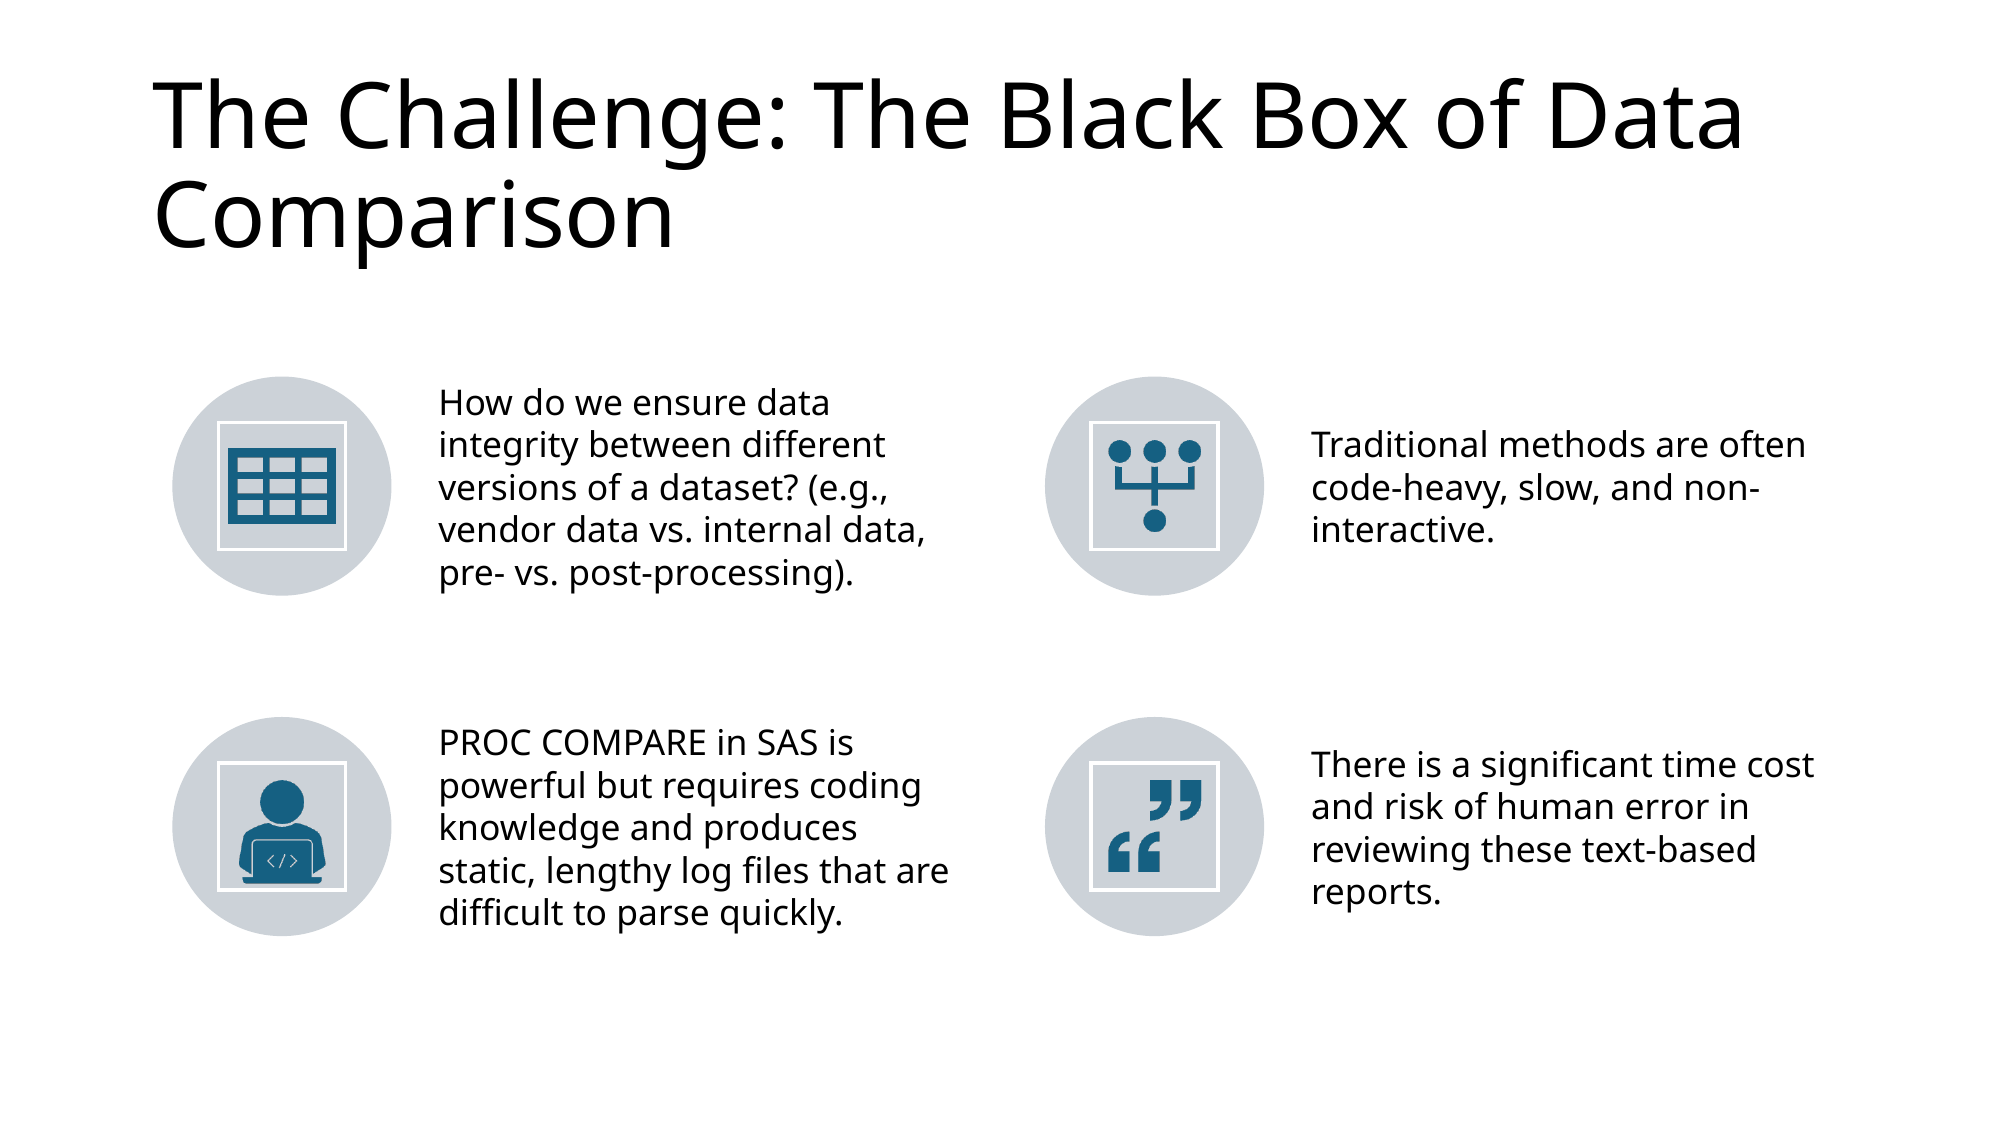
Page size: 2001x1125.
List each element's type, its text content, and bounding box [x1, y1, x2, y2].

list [136, 298, 1863, 1014]
title The Challenge: The Black Box of Data Comparison [137, 59, 1863, 278]
